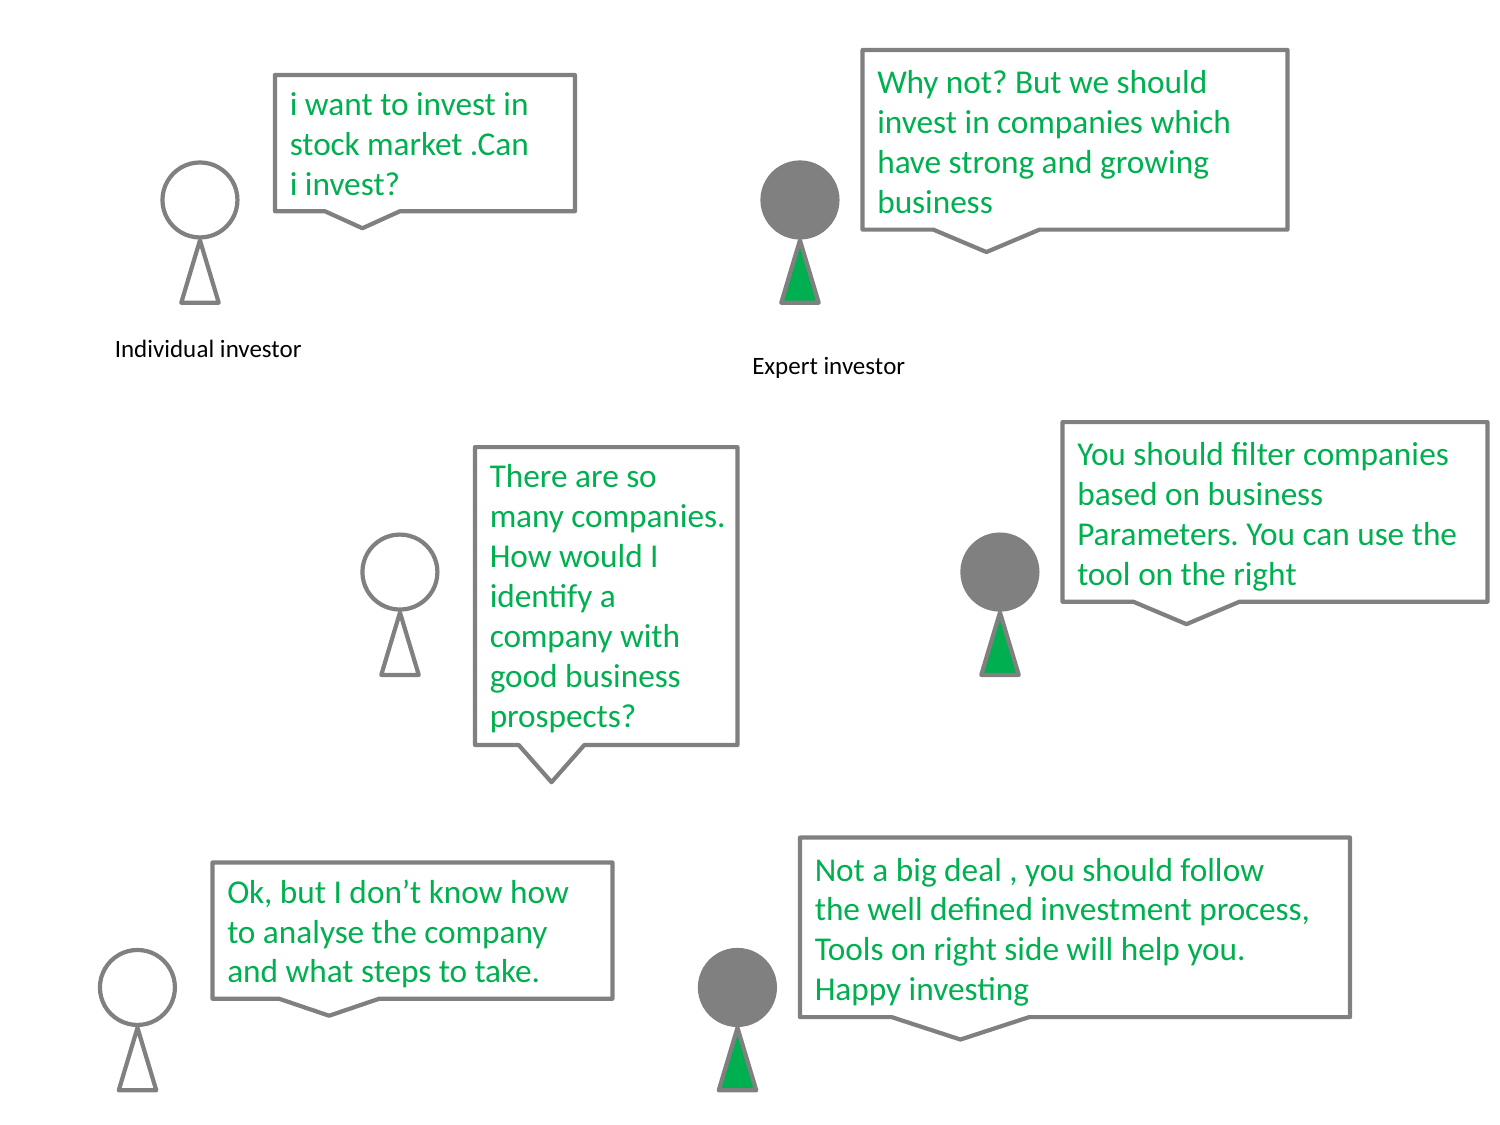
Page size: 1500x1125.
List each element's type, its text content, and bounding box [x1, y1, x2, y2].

text_box [797, 835, 1353, 1042]
text_box Individual investor [99, 324, 363, 370]
text_box i want to invest in stock market .Can i invest? [275, 74, 550, 210]
text_box [116, 1025, 159, 1093]
text_box [379, 610, 421, 678]
text_box [272, 72, 578, 231]
text_box Ok, but I don’t know how to analyse the company and what steps to take. [212, 862, 613, 997]
text_box [1060, 420, 1490, 627]
text_box Why not? But we should invest in companies which have strong and growing business [862, 52, 1288, 228]
text_box [716, 1025, 759, 1093]
text_box Not a big deal , you should follow the well defined investment process, Tools on right side will help you. Happy investing [800, 840, 1350, 1015]
text_box [472, 445, 740, 785]
text_box [979, 610, 1021, 678]
text_box [697, 947, 778, 1027]
text_box [860, 47, 1290, 254]
text_box [210, 860, 615, 1018]
text_box Expert investor [737, 342, 1000, 387]
text_box You should filter companies based on business Parameters. You can use the tool on the right [1062, 424, 1488, 600]
text_box [760, 160, 840, 240]
text_box [960, 532, 1040, 612]
text_box [779, 238, 821, 305]
text_box [97, 947, 178, 1027]
text_box [179, 238, 221, 305]
text_box [360, 532, 440, 612]
text_box [160, 160, 240, 240]
text_box There are so many companies. How would I identify a company with good business prospects? [474, 447, 750, 742]
